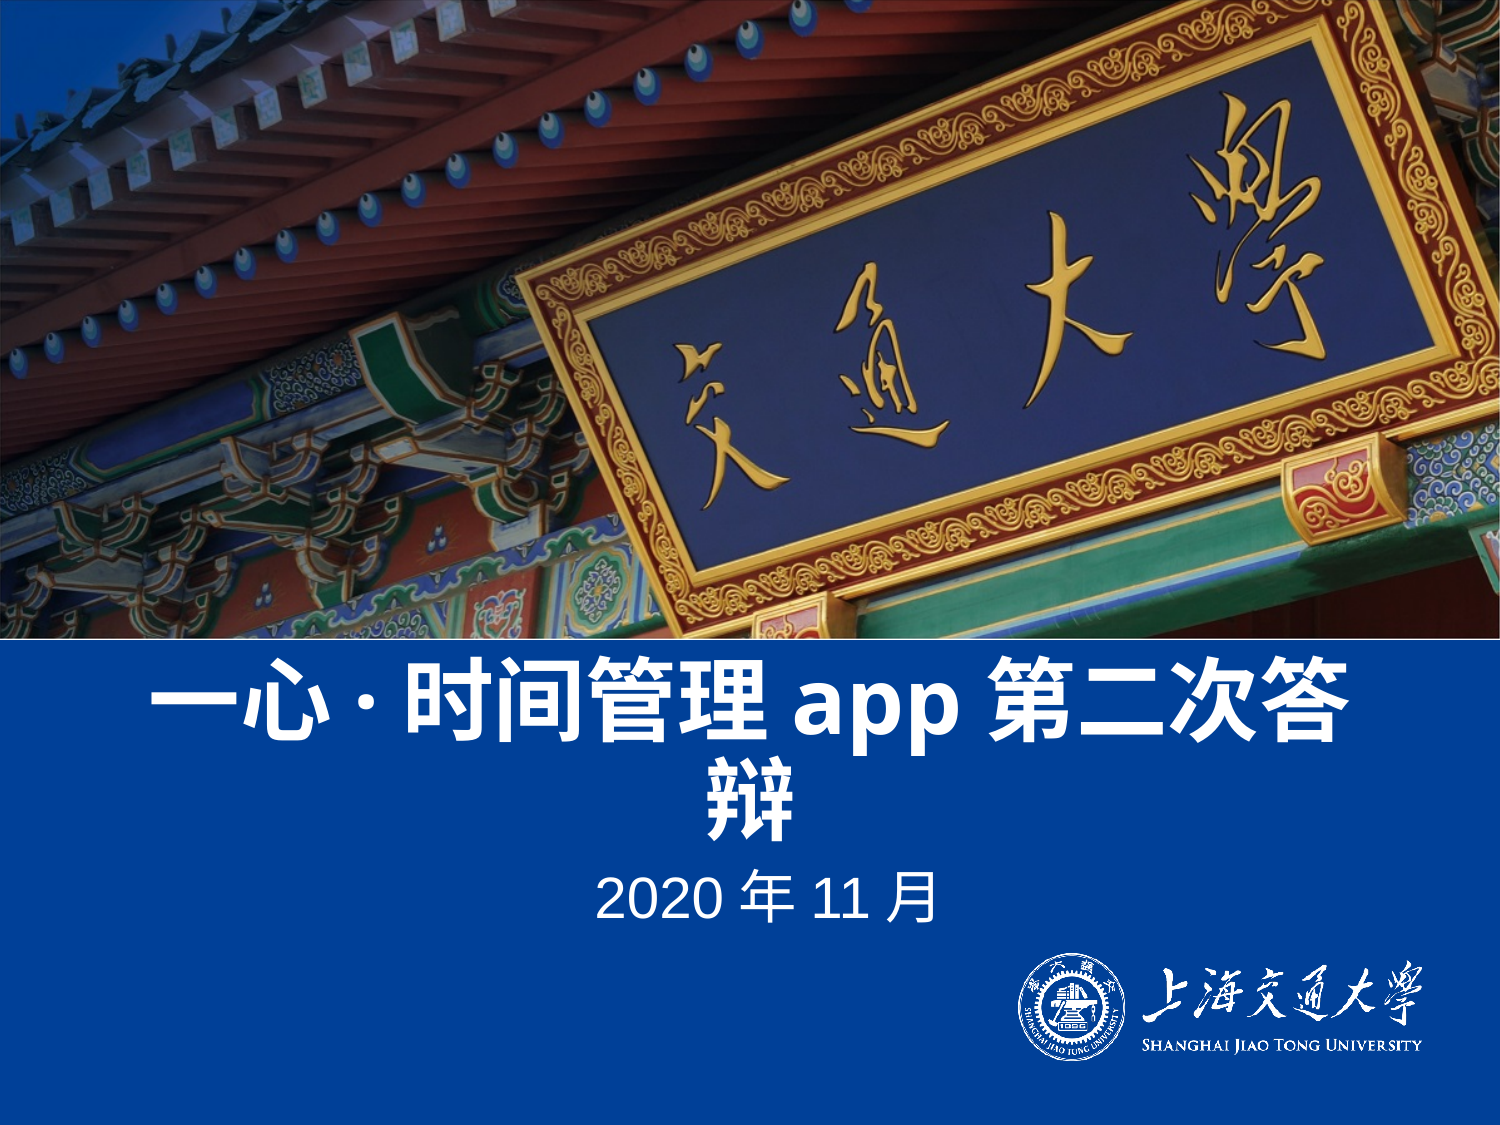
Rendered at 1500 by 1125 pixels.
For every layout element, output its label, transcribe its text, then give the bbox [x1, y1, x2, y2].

title 一心·时间管理app第二次答辩 [103, 680, 1397, 829]
subtitle 2020年11月 [103, 838, 1397, 939]
picture [1018, 953, 1422, 1061]
picture [0, 0, 1500, 639]
